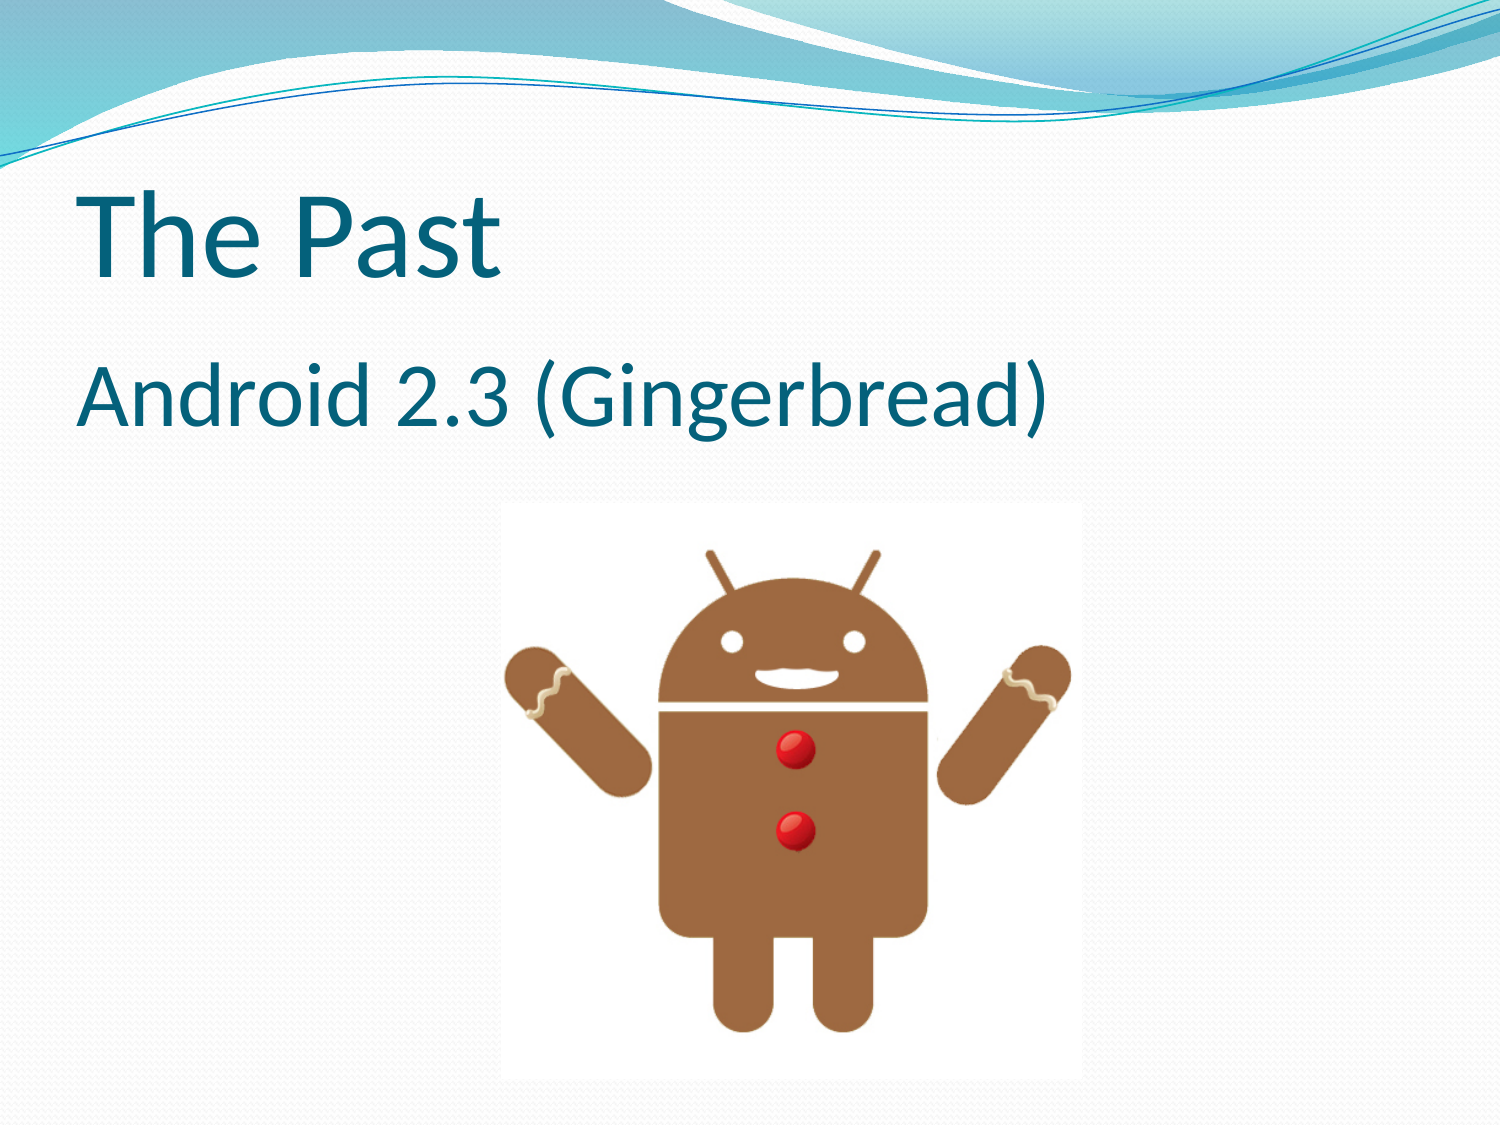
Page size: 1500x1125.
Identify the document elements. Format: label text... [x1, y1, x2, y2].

picture [501, 503, 1082, 1080]
text_box Android 2.3 (Gingerbread) [76, 314, 1427, 445]
title The Past [75, 149, 1425, 303]
